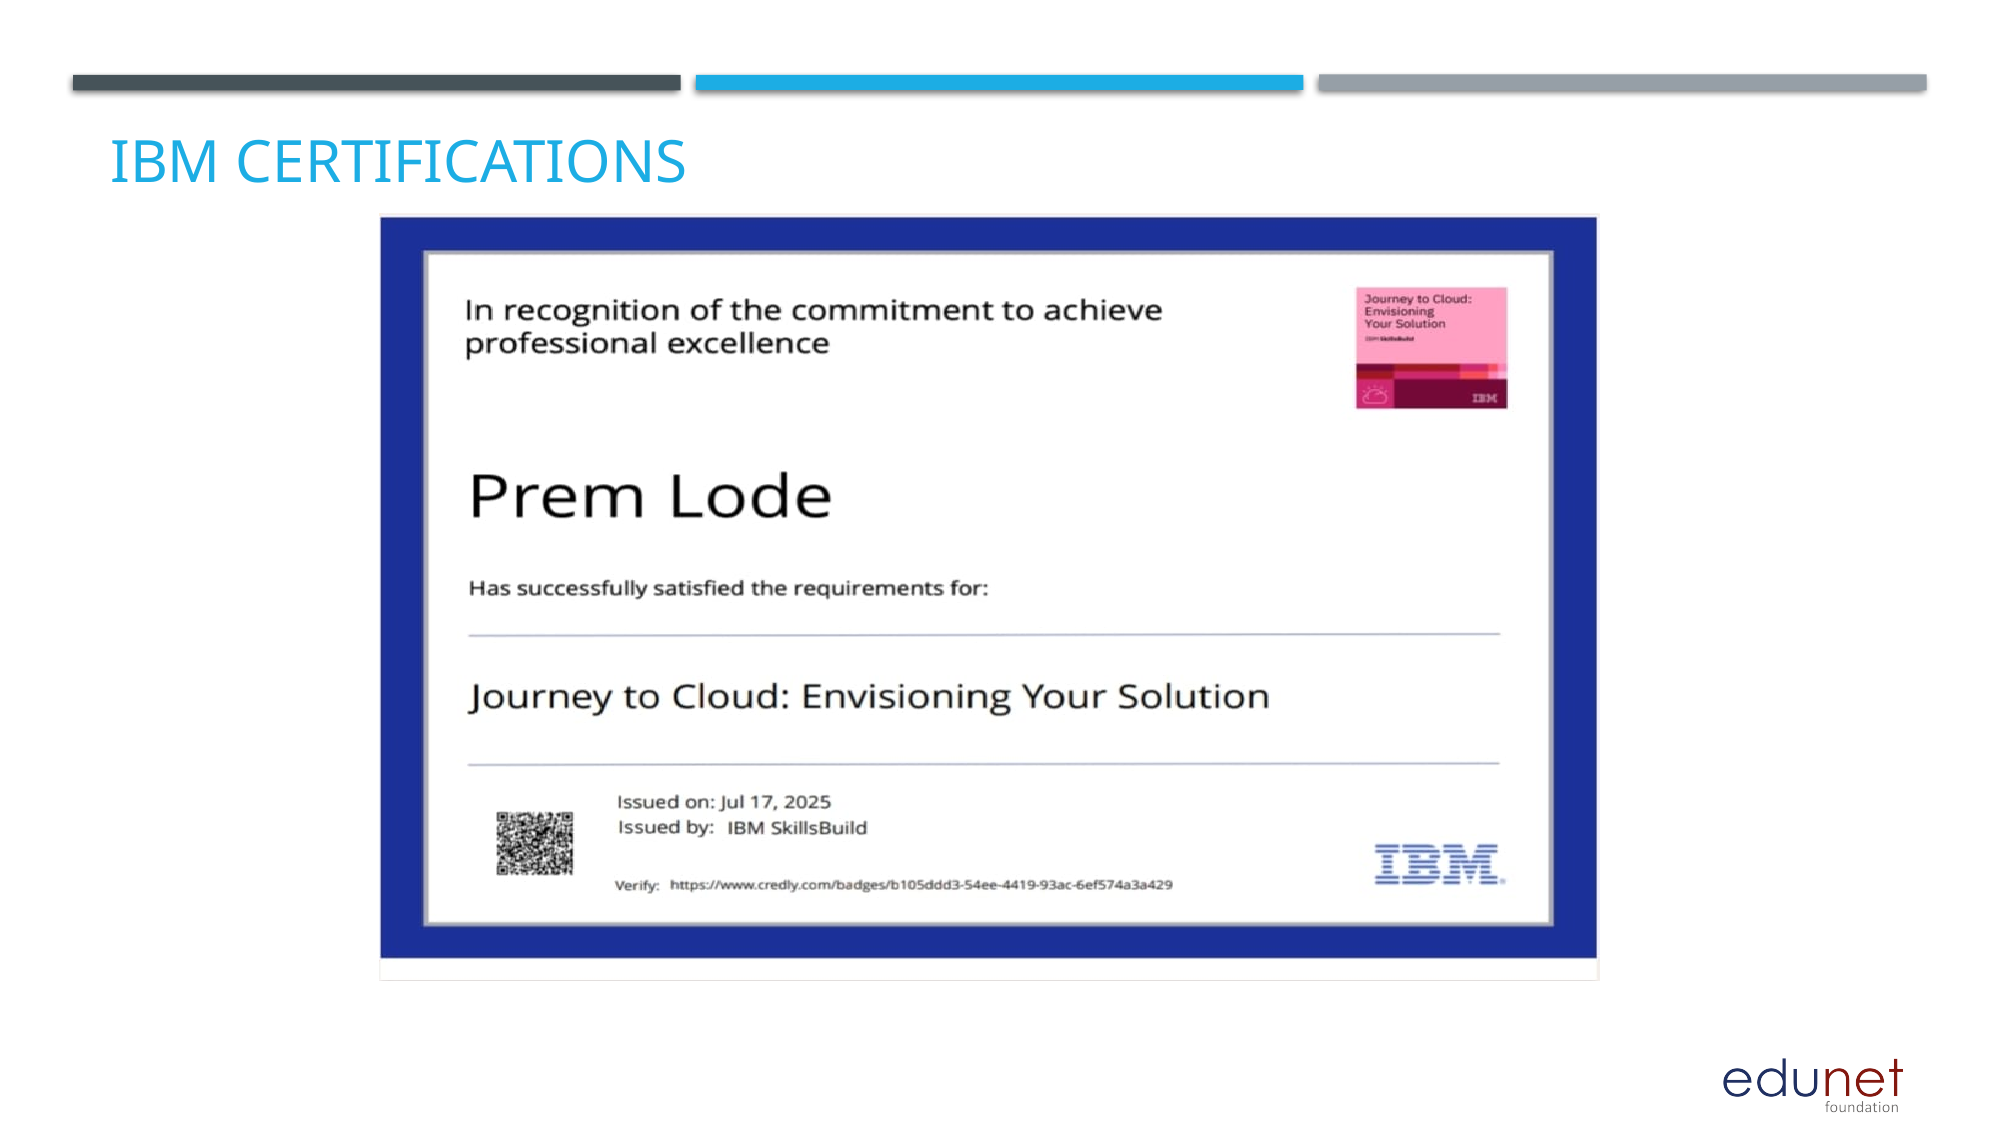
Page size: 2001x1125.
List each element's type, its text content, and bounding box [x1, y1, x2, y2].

picture [378, 213, 1601, 981]
title IBM Certifications [95, 115, 1905, 203]
picture [1719, 1056, 1905, 1116]
